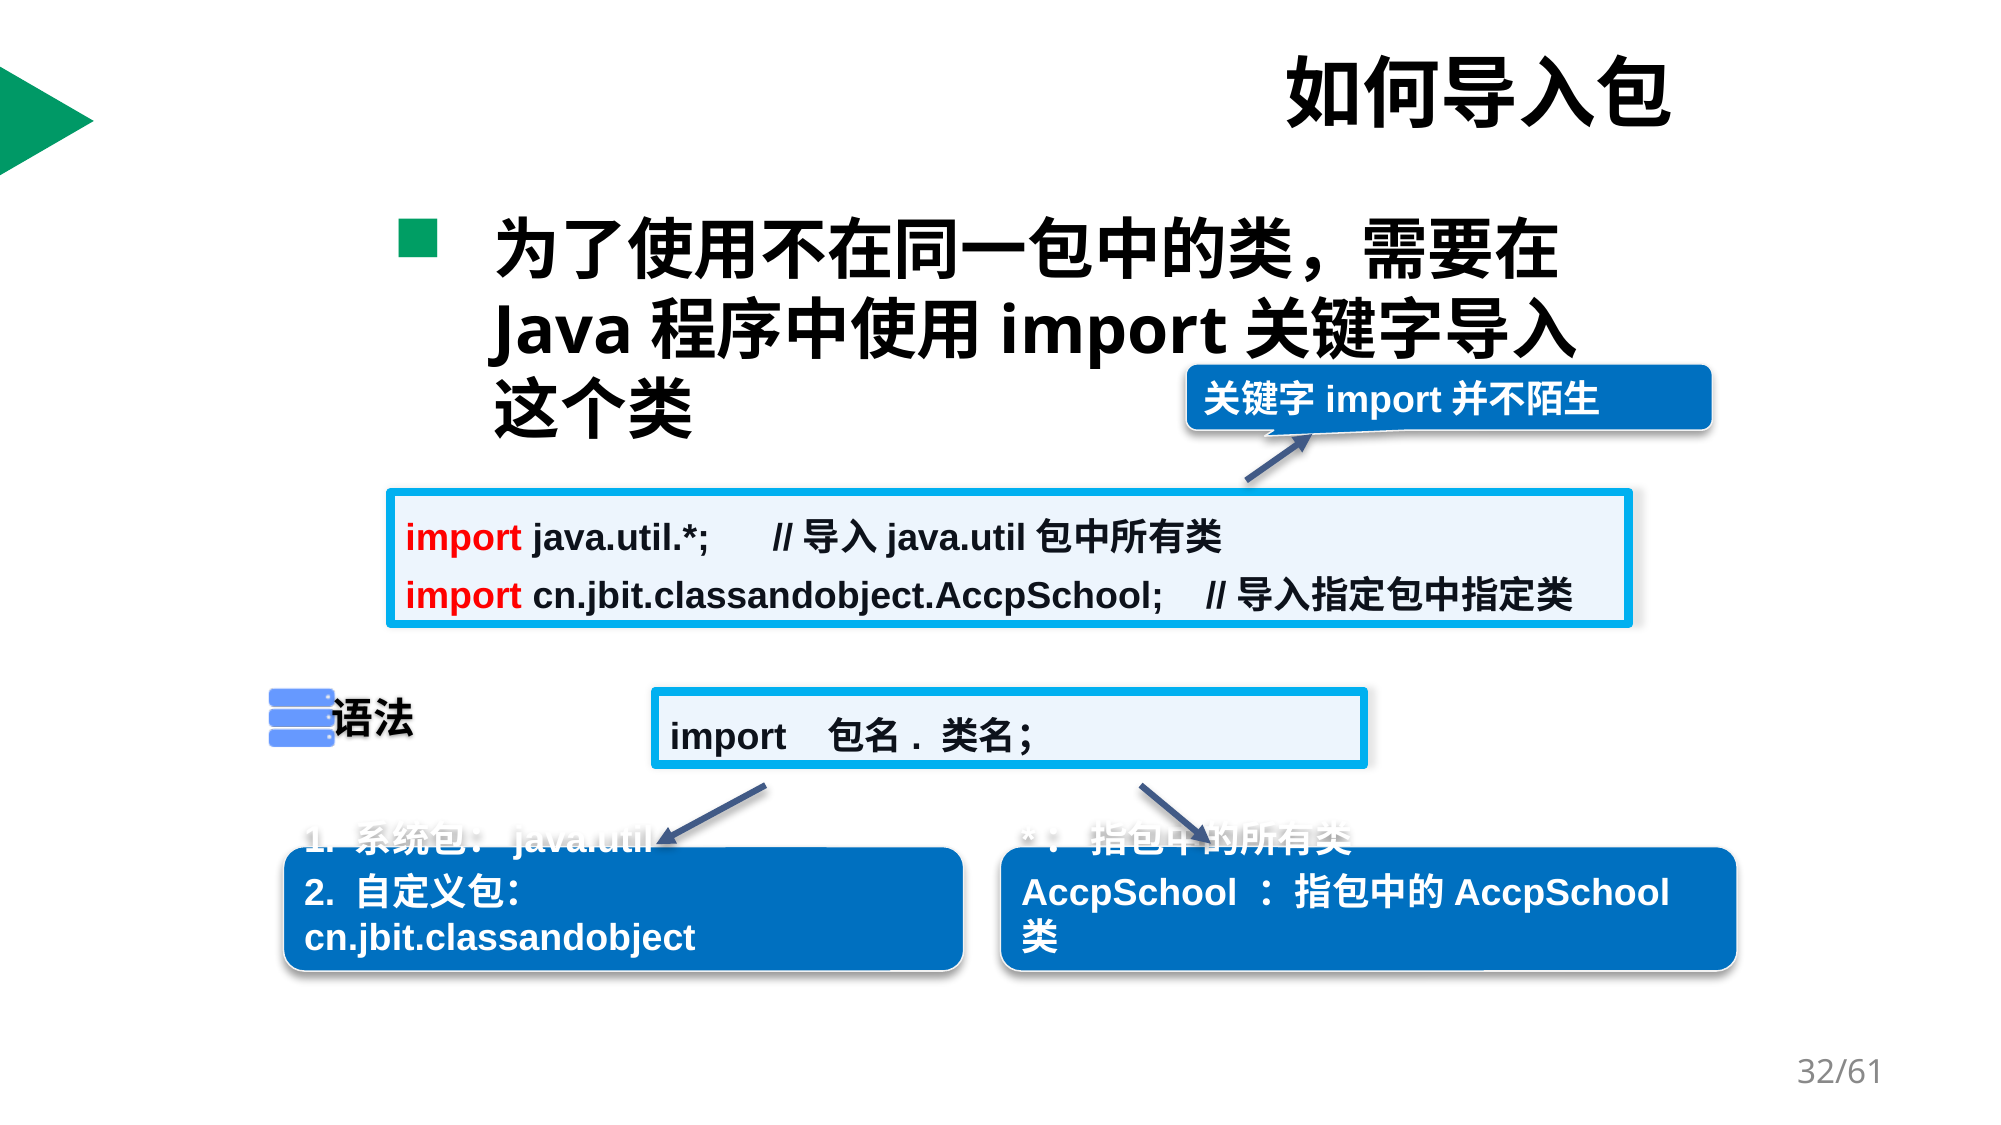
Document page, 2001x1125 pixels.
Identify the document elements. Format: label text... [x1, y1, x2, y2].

title 如何导入包 [1269, 46, 1721, 133]
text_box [655, 784, 766, 845]
text_box import 包名. 类名； [655, 691, 1365, 765]
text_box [266, 684, 432, 751]
list 为了使用不在同一包中的类，需要在Java程序中使用import关键字导入这个类 [378, 199, 1633, 1043]
text_box 关键字import并不陌生 [1186, 363, 1713, 435]
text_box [1140, 784, 1212, 844]
text_box import java.util.*; //导入java.util包中所有类 import cn.jbit.classandobject.AccpSchool; //导入指定包中指定类 [390, 492, 1629, 624]
text_box 1. 系统包：java.util 2. 自定义包：cn.jbit.classandobject [283, 846, 964, 972]
text_box *： 指包中的所有类 AccpSchool ：指包中的AccpSchool类 [1000, 846, 1738, 972]
slide_number /61 [1433, 1042, 1901, 1104]
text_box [1245, 433, 1313, 481]
